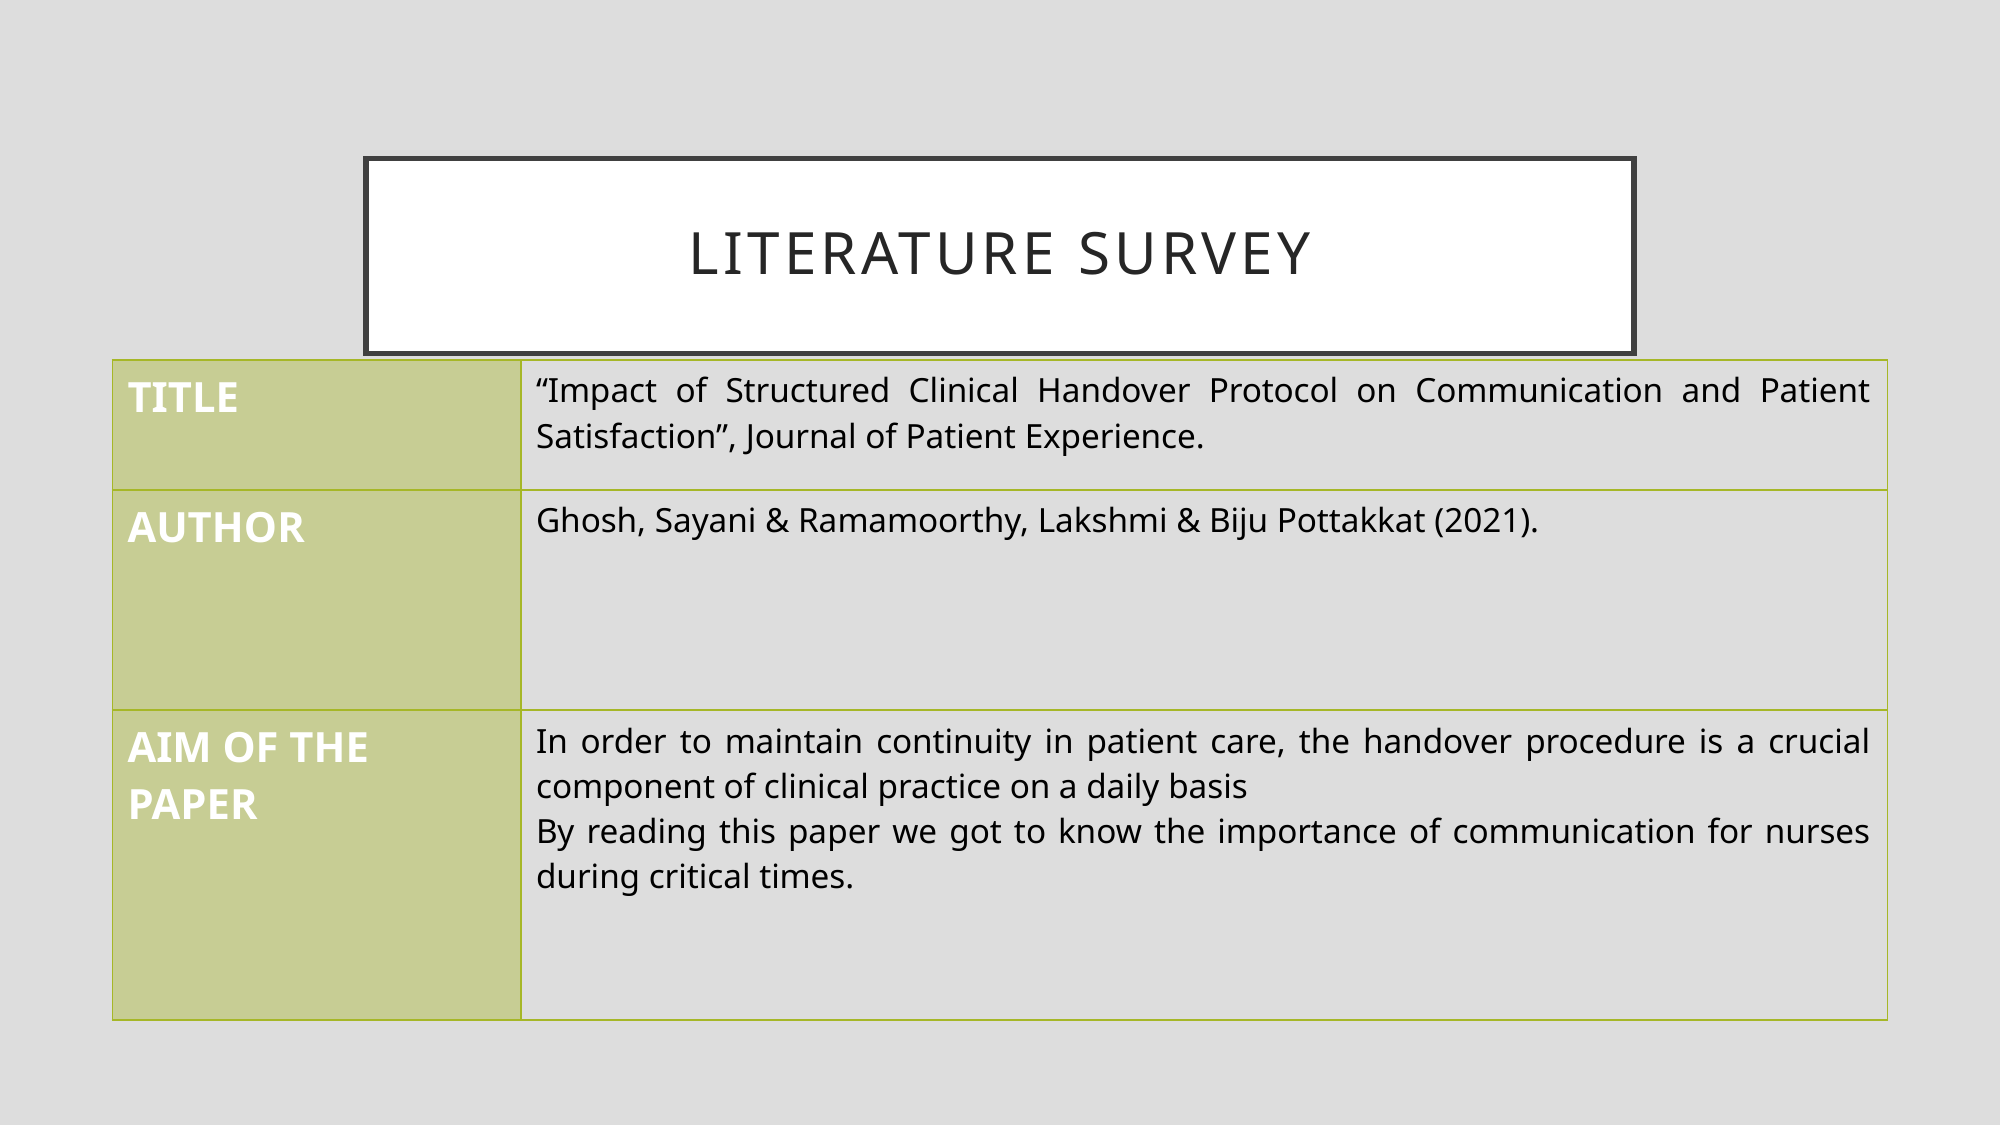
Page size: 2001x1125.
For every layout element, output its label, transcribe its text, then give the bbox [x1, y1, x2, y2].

table_header “Impact of Structured Clinical Handover Protocol on Communication and Patient Satisfaction”, Journal of Patient Experience. [522, 361, 1887, 489]
table_cell AIM OF THE PAPER [113, 711, 520, 1019]
table_cell Ghosh, Sayani & Ramamoorthy, Lakshmi & Biju Pottakkat (2021). [522, 491, 1887, 709]
title Literature survey [363, 156, 1637, 356]
table_header TITLE [113, 361, 520, 489]
table_cell AUTHOR [113, 491, 520, 709]
table_cell In order to maintain continuity in patient care, the handover procedure is a crucial component of clinical practice on a daily basis By reading this paper we got to know the importance of communication for nurses during critical times. [522, 711, 1887, 1019]
